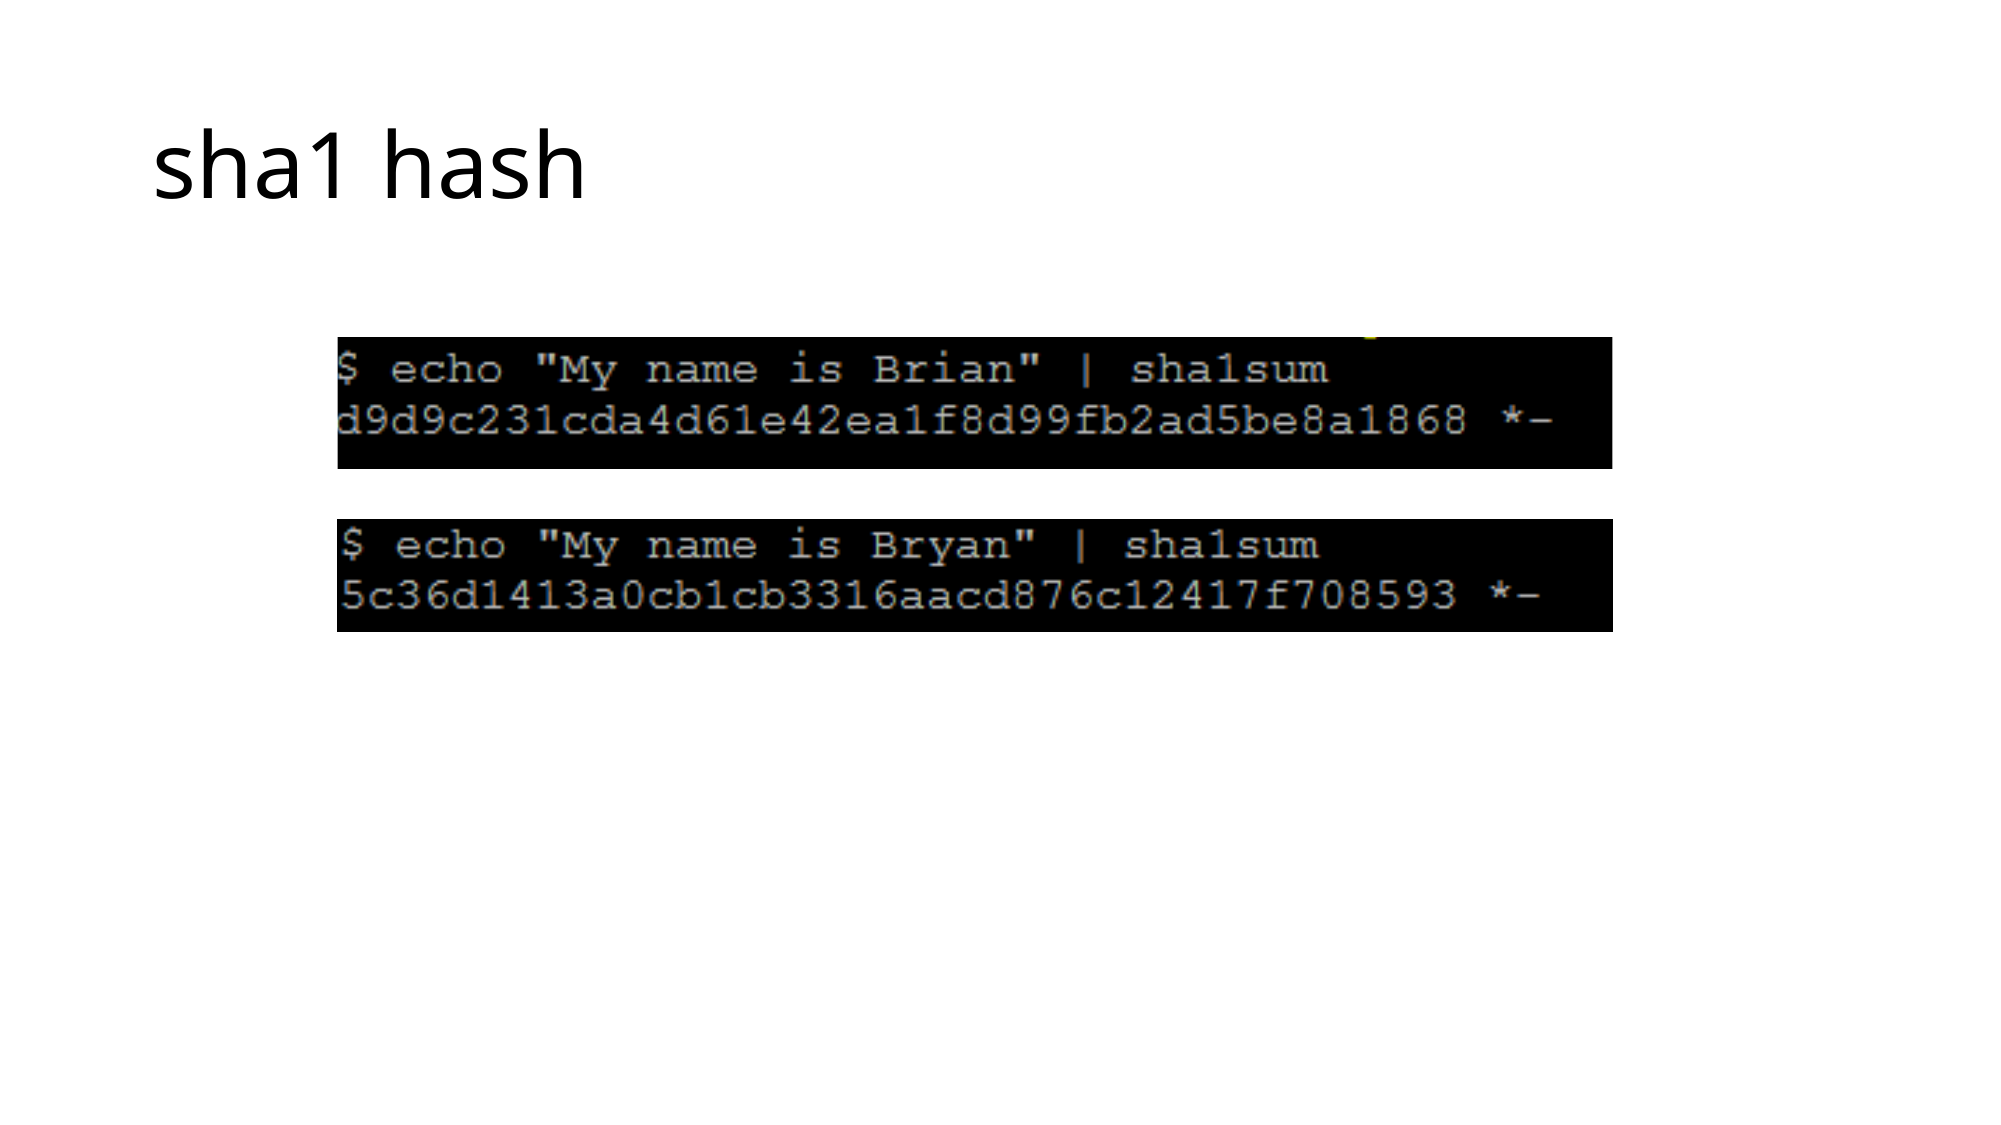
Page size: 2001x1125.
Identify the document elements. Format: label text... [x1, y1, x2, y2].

picture [337, 337, 1613, 469]
title sha1 hash [137, 59, 1863, 278]
picture [337, 519, 1613, 632]
